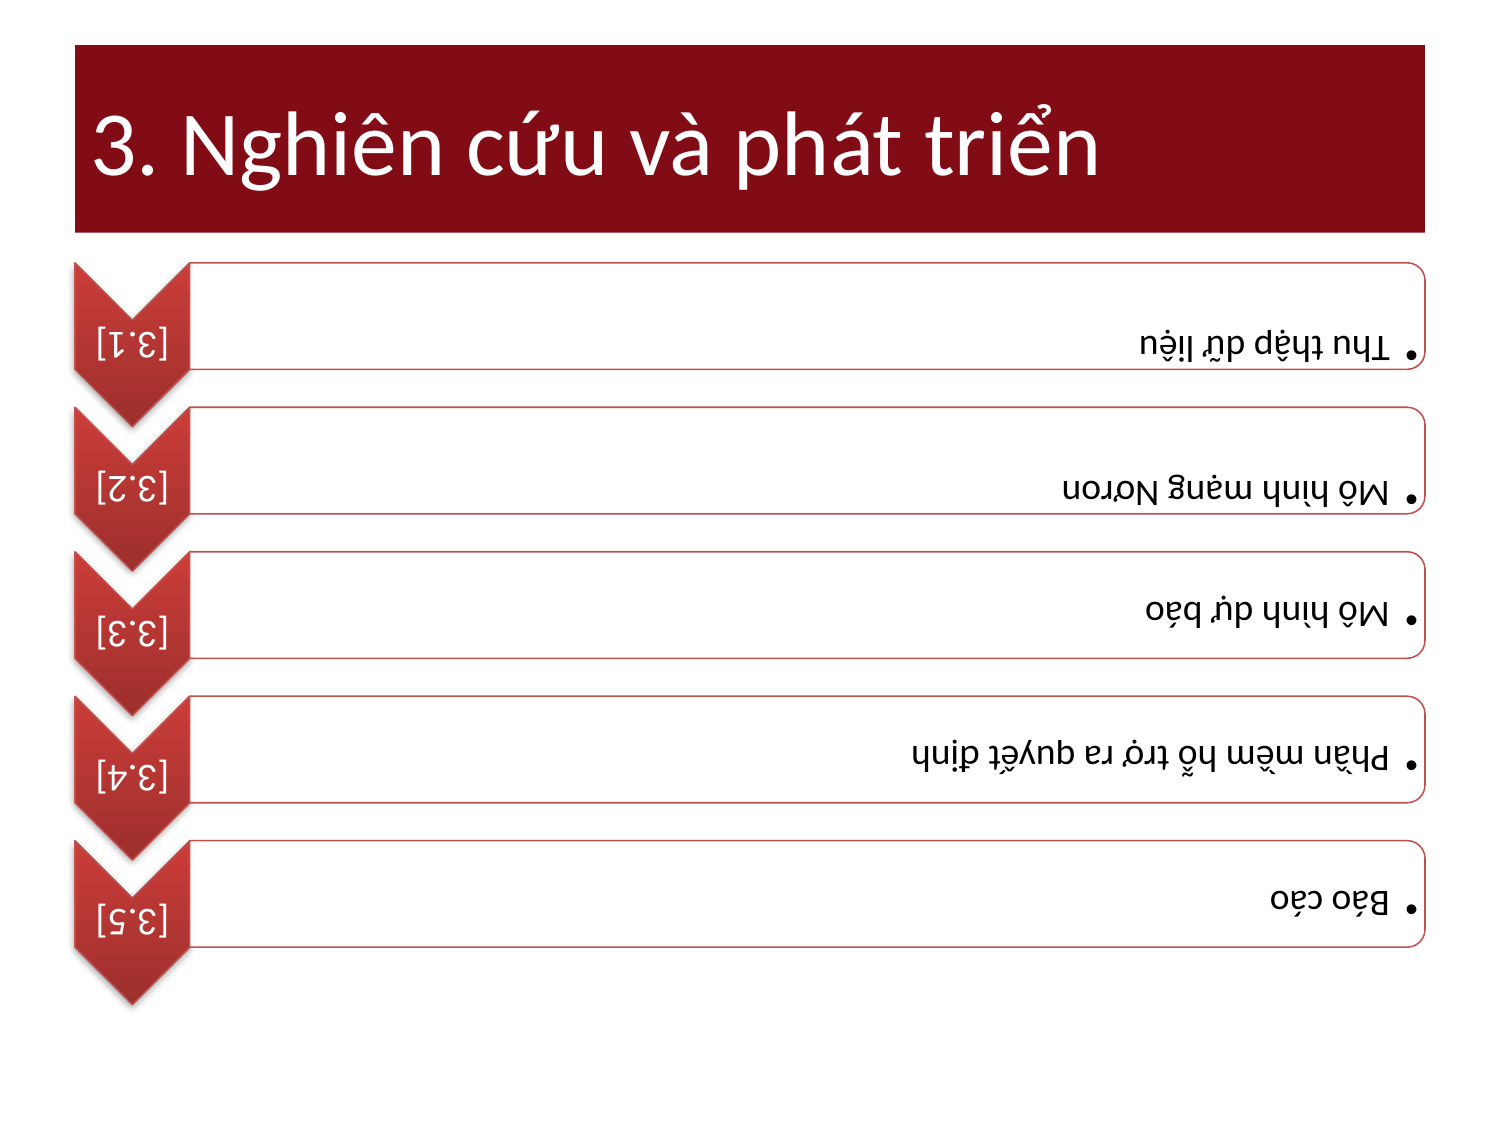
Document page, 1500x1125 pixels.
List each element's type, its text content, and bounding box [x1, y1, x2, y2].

title 3. Nghiên cứu và phát triển [75, 45, 1425, 233]
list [74, 262, 1426, 1006]
